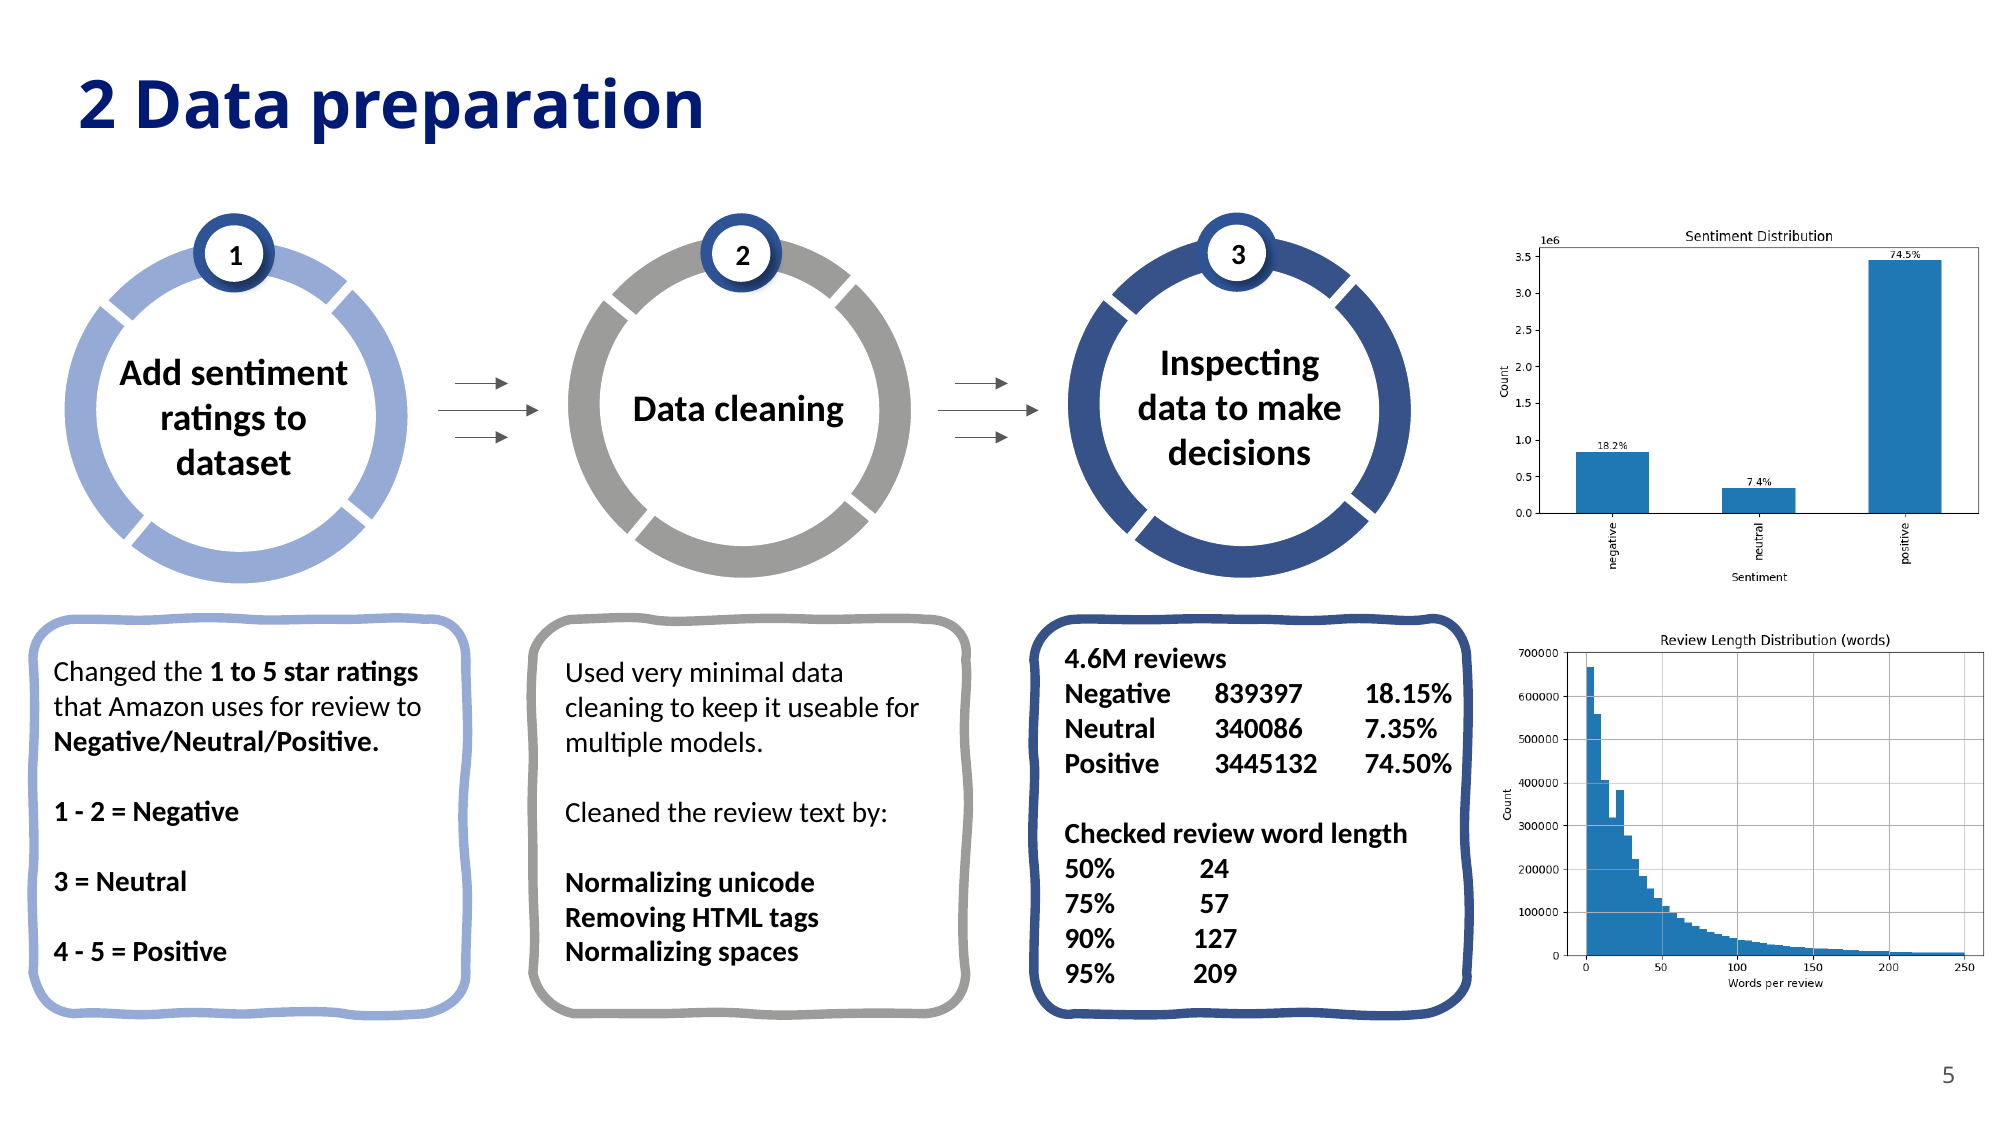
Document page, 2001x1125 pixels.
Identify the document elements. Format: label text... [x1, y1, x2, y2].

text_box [438, 383, 539, 438]
text_box ‹#› [1560, 1052, 1971, 1107]
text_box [1061, 232, 1418, 582]
picture [1494, 626, 1992, 998]
text_box [1032, 618, 1458, 1016]
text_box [938, 383, 1039, 438]
text_box 2 Data preparation [78, 61, 1112, 143]
text_box Used very minimal data cleaning to keep it useable for multiple models. Cleaned the review text by: Normalizing unicode Removing HTML tags Normalizing spaces [550, 645, 951, 976]
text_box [561, 232, 918, 582]
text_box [57, 238, 414, 587]
text_box [32, 617, 466, 1016]
text_box 4.6M reviews Negative 839397 18.15% Neutral 340086 7.35% Positive 3445132 74.50% Checked review word length 50% 24 75% 57 90% 127 95% 209 [1049, 632, 1473, 997]
text_box 1 [210, 225, 258, 237]
text_box [707, 213, 776, 231]
text_box 3 [1218, 224, 1256, 231]
text_box Changed the 1 to 5 star ratings that Amazon uses for review to Negative/Neutral/Positive. 1 - 2 = Negative 3 = Neutral 4 - 5 = Positive [38, 645, 473, 975]
text_box [531, 617, 969, 1016]
text_box [1202, 212, 1272, 231]
picture [1490, 222, 1986, 592]
text_box 2 [723, 225, 759, 231]
text_box [196, 213, 272, 237]
